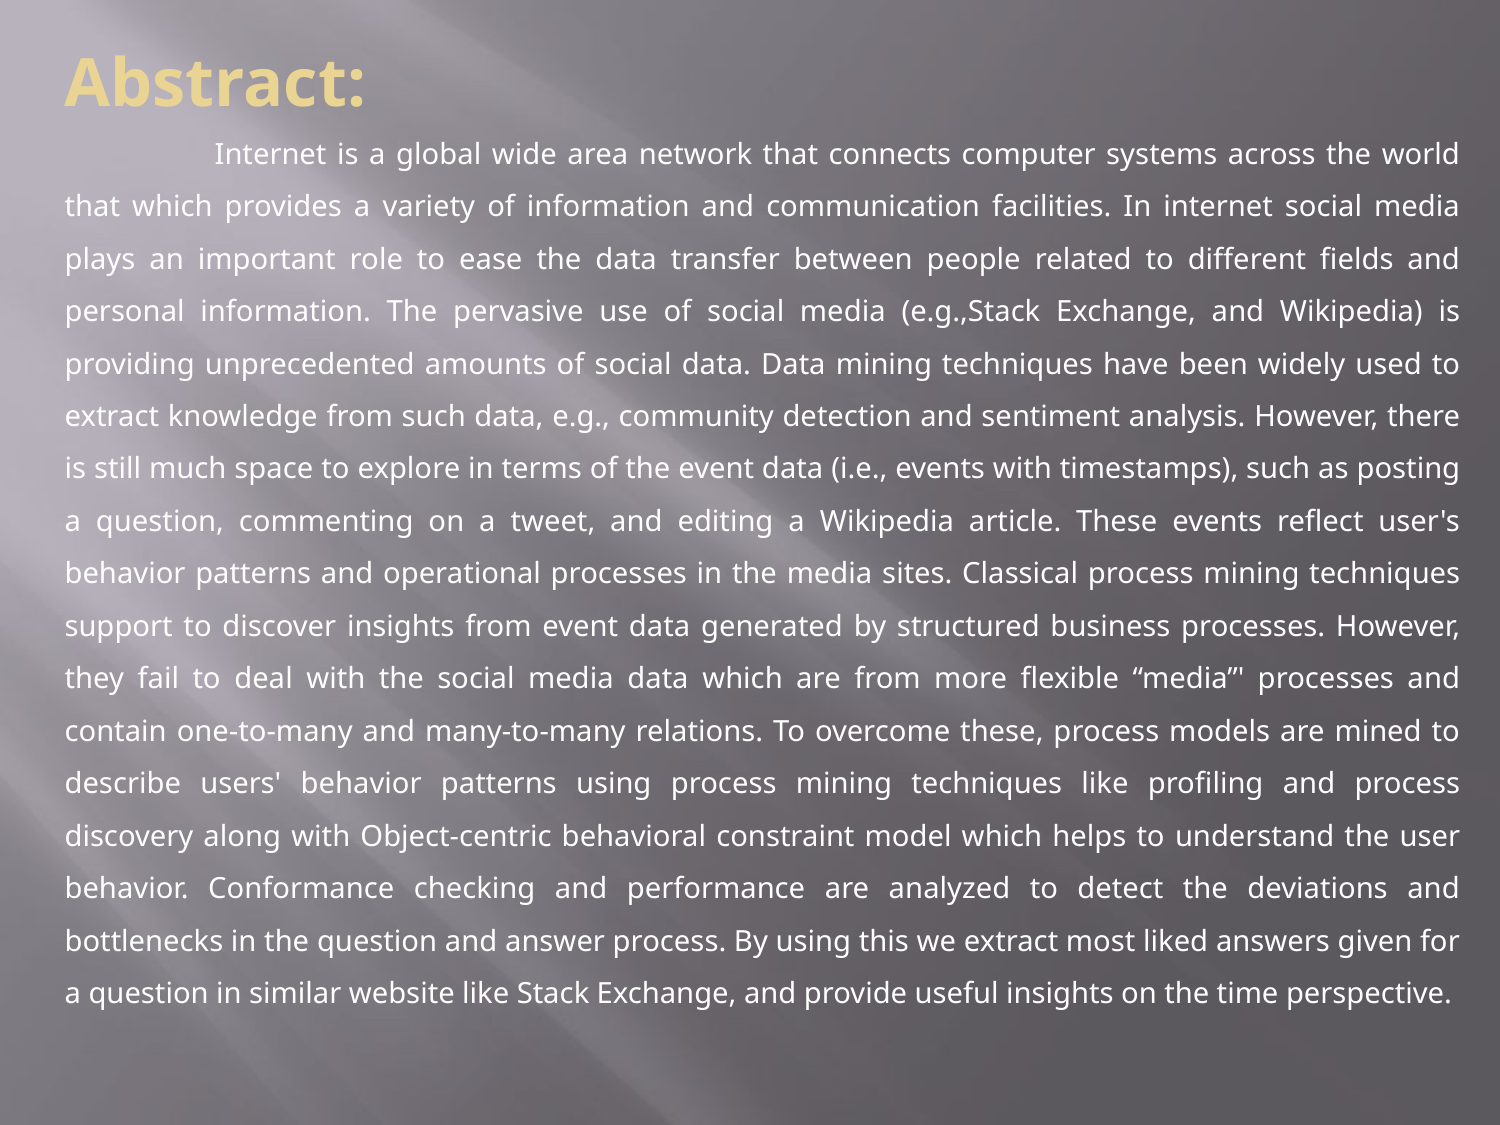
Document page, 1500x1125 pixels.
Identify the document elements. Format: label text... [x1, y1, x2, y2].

picture [0, 0, 1500, 1125]
title Abstract: [62, 37, 409, 116]
text_box Internet is a global wide area network that connects computer systems across the world that which provides a variety of information and communication facilities. In internet social media plays an important role to ease the data transfer between people related to different fields and personal information. The pervasive use of social media (e.g.,Stack Exchange, and Wikipedia) is providing unprecedented amounts of social data. Data mining techniques have been widely used to extract knowledge from such data, e.g., community detection and sentiment analysis. However, there is still much space to explore in terms of the event data (i.e., events with timestamps), such as posting a question, commenting on a tweet, and editing a Wikipedia article. These events reflect user's behavior patterns and operational processes in the media sites. Classical process mining techniques support to discover insights from event data generated by structured business processes. However, they fail to deal with the social media data which are from more flexible “media”' processes and contain one-to-many and many-to-many relations. To overcome these, process models are mined to describe users' behavior patterns using process mining techniques like profiling and process discovery along with Object-centric behavioral constraint model which helps to understand the user behavior. Conformance checking and performance are analyzed to detect the deviations and bottlenecks in the question and answer process. By using this we extract most liked answers given for a question in similar website like Stack Exchange, and provide useful insights on the time perspective. [62, 116, 1462, 1125]
